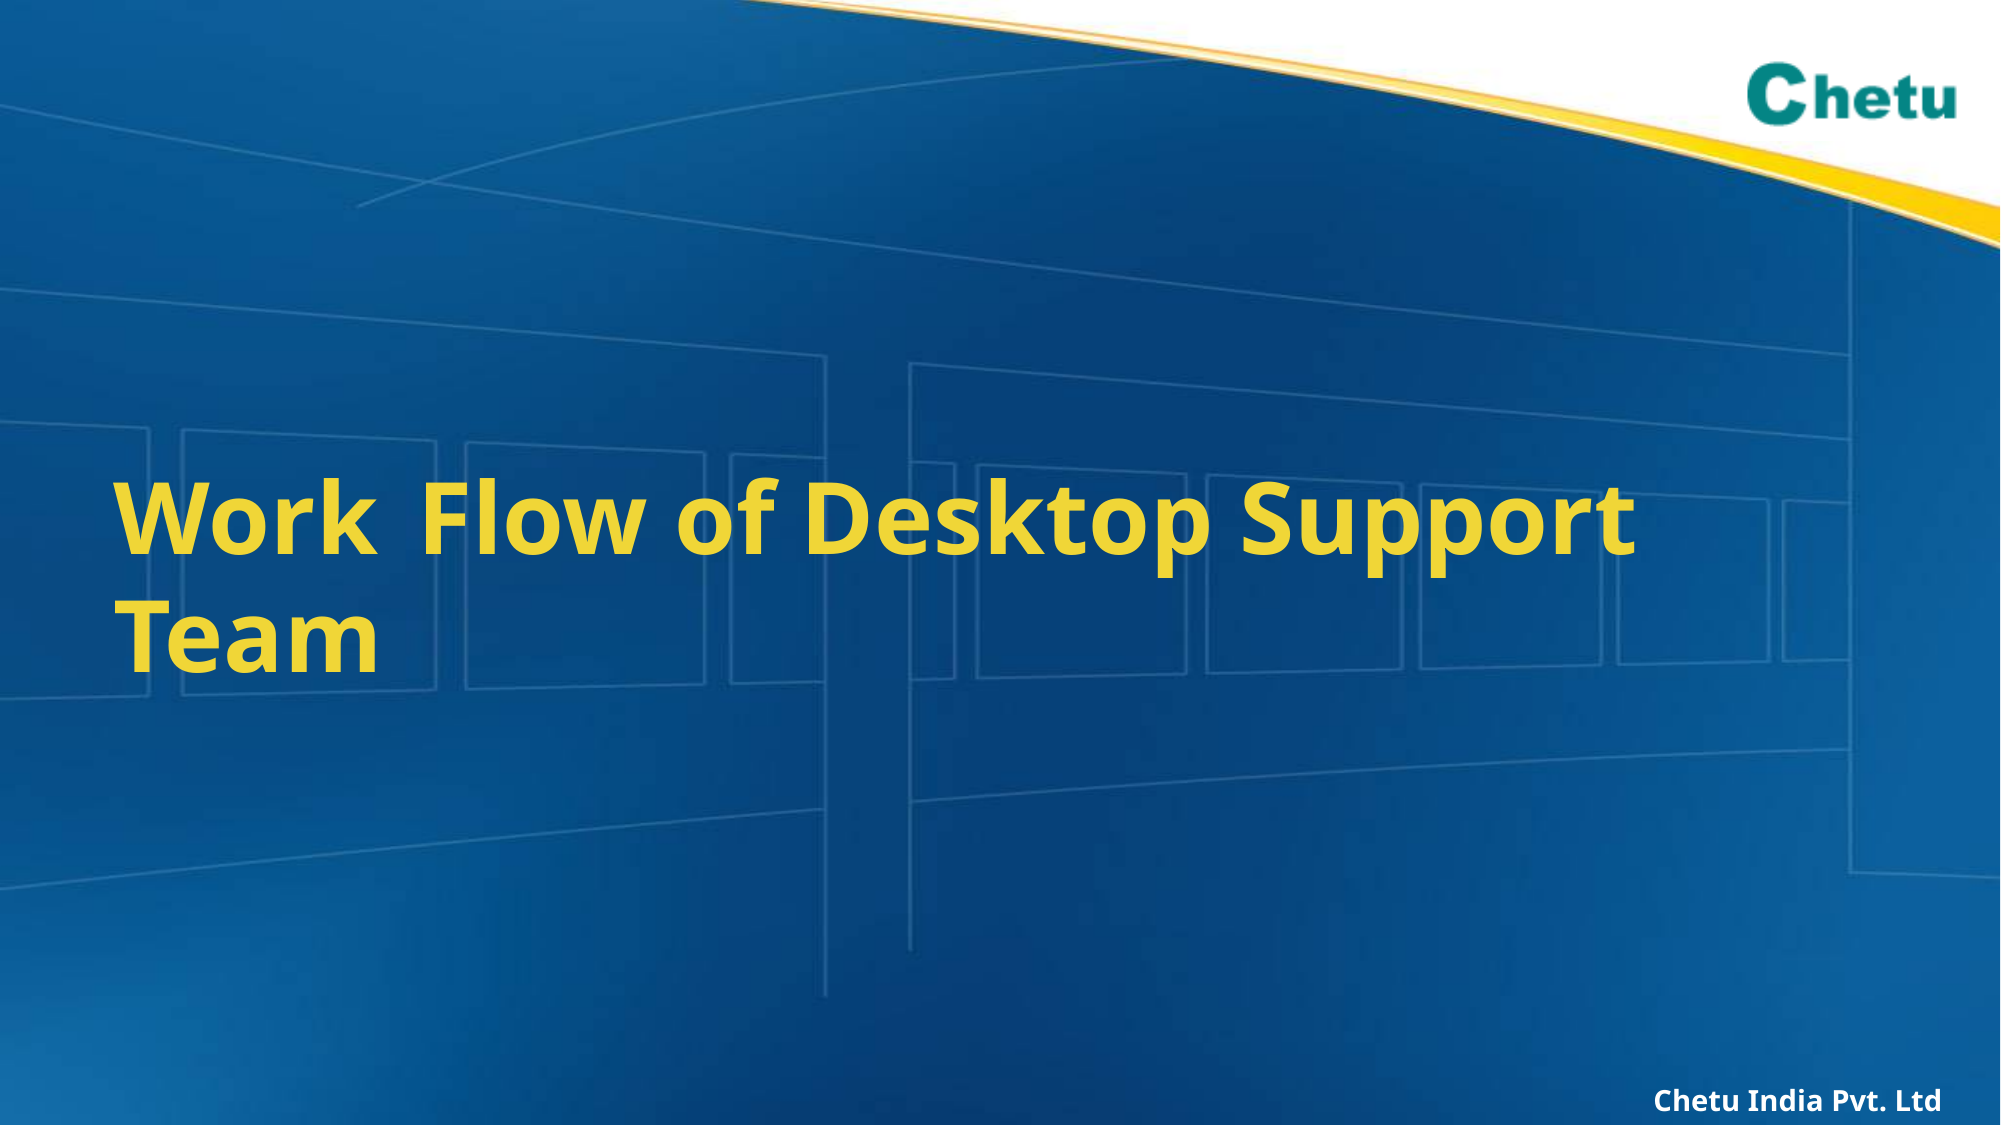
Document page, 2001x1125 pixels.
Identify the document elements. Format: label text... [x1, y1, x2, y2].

picture [0, 0, 2001, 1125]
title Work Flow of Desktop Support Team [93, 465, 1914, 654]
